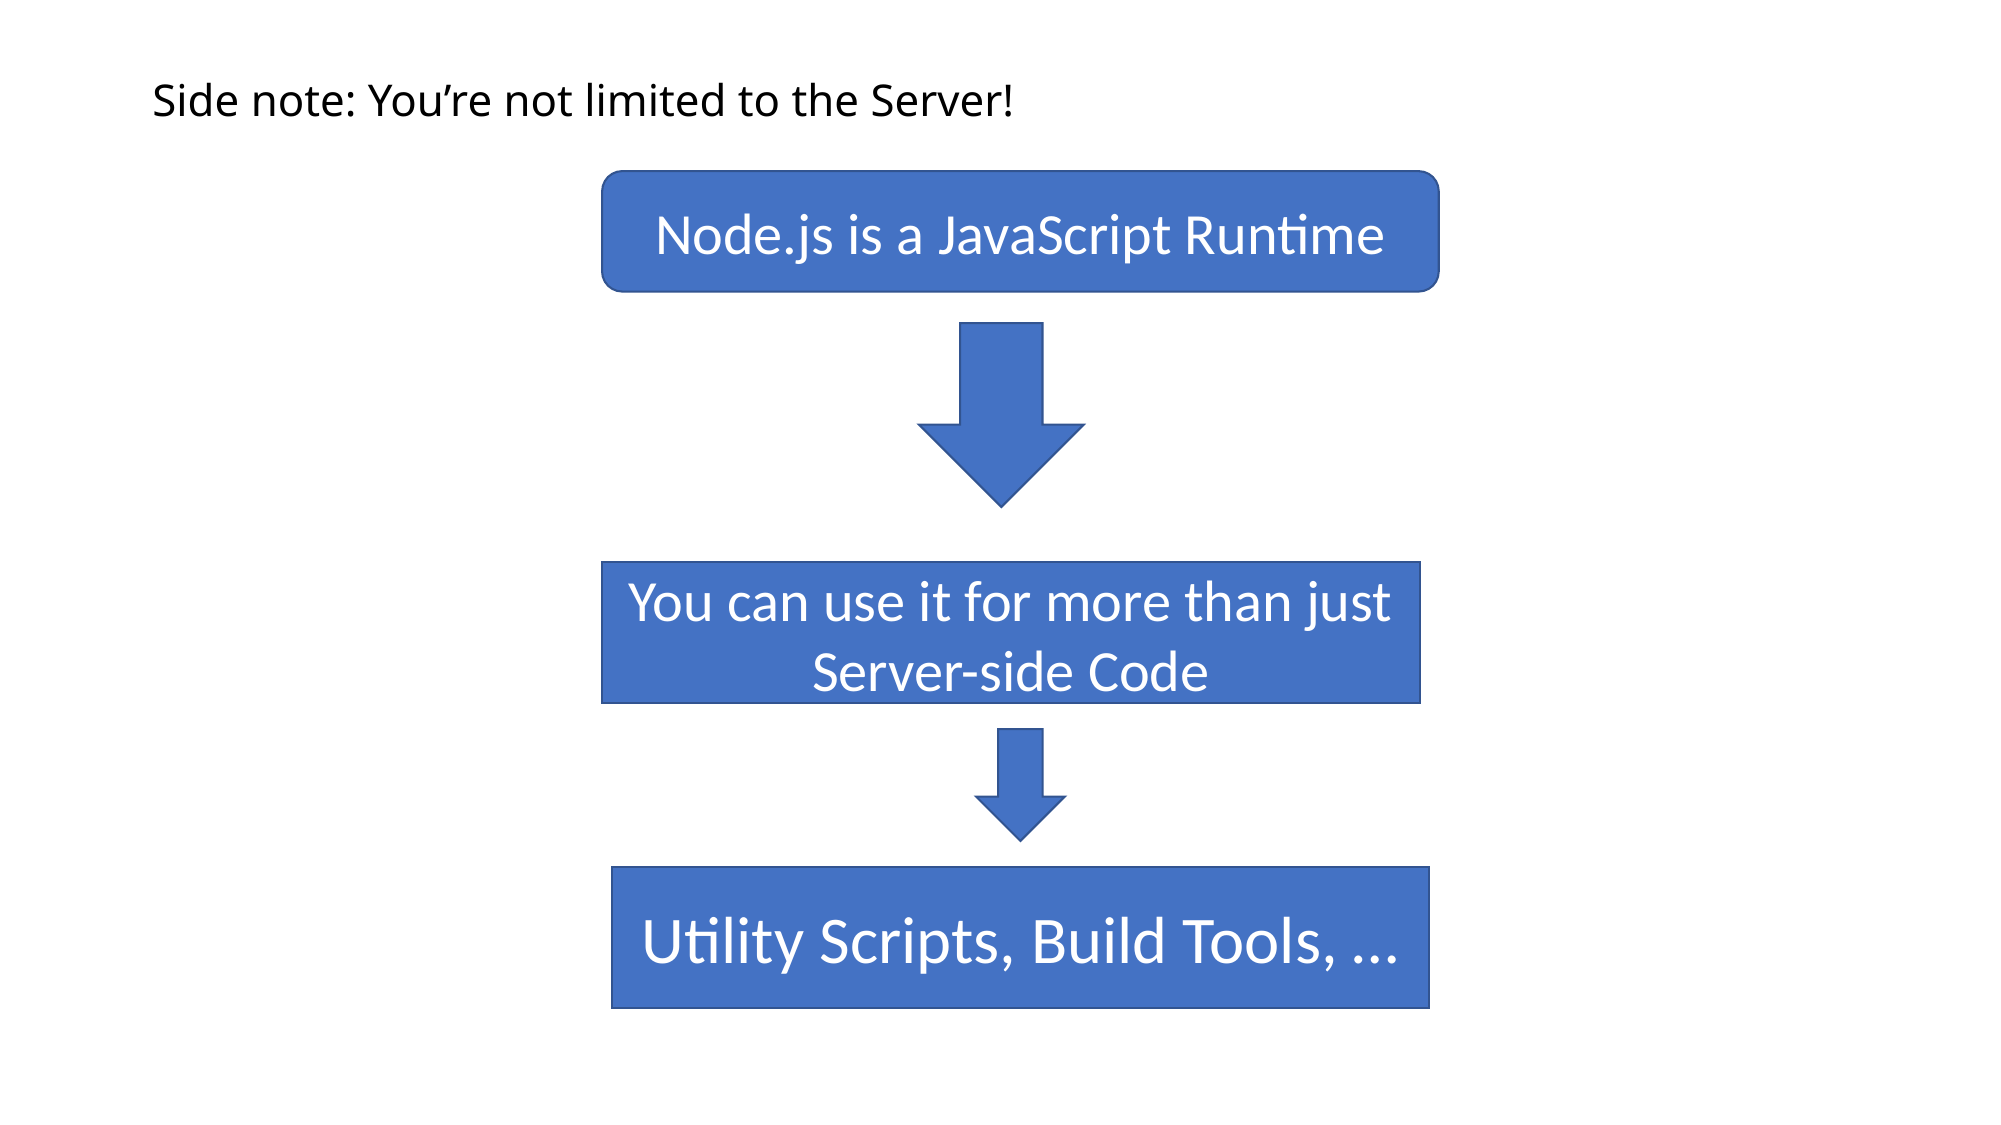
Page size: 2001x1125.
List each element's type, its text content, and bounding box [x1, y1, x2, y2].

text_box You can use it for more than just Server-side Code [601, 561, 1421, 704]
text_box Node.js is a JavaScript Runtime [601, 170, 1440, 293]
title Side note: You’re not limited to the Server! [137, 59, 1167, 146]
text_box [916, 322, 1087, 509]
text_box [973, 728, 1068, 843]
text_box Utility Scripts, Build Tools, … [611, 866, 1430, 1009]
